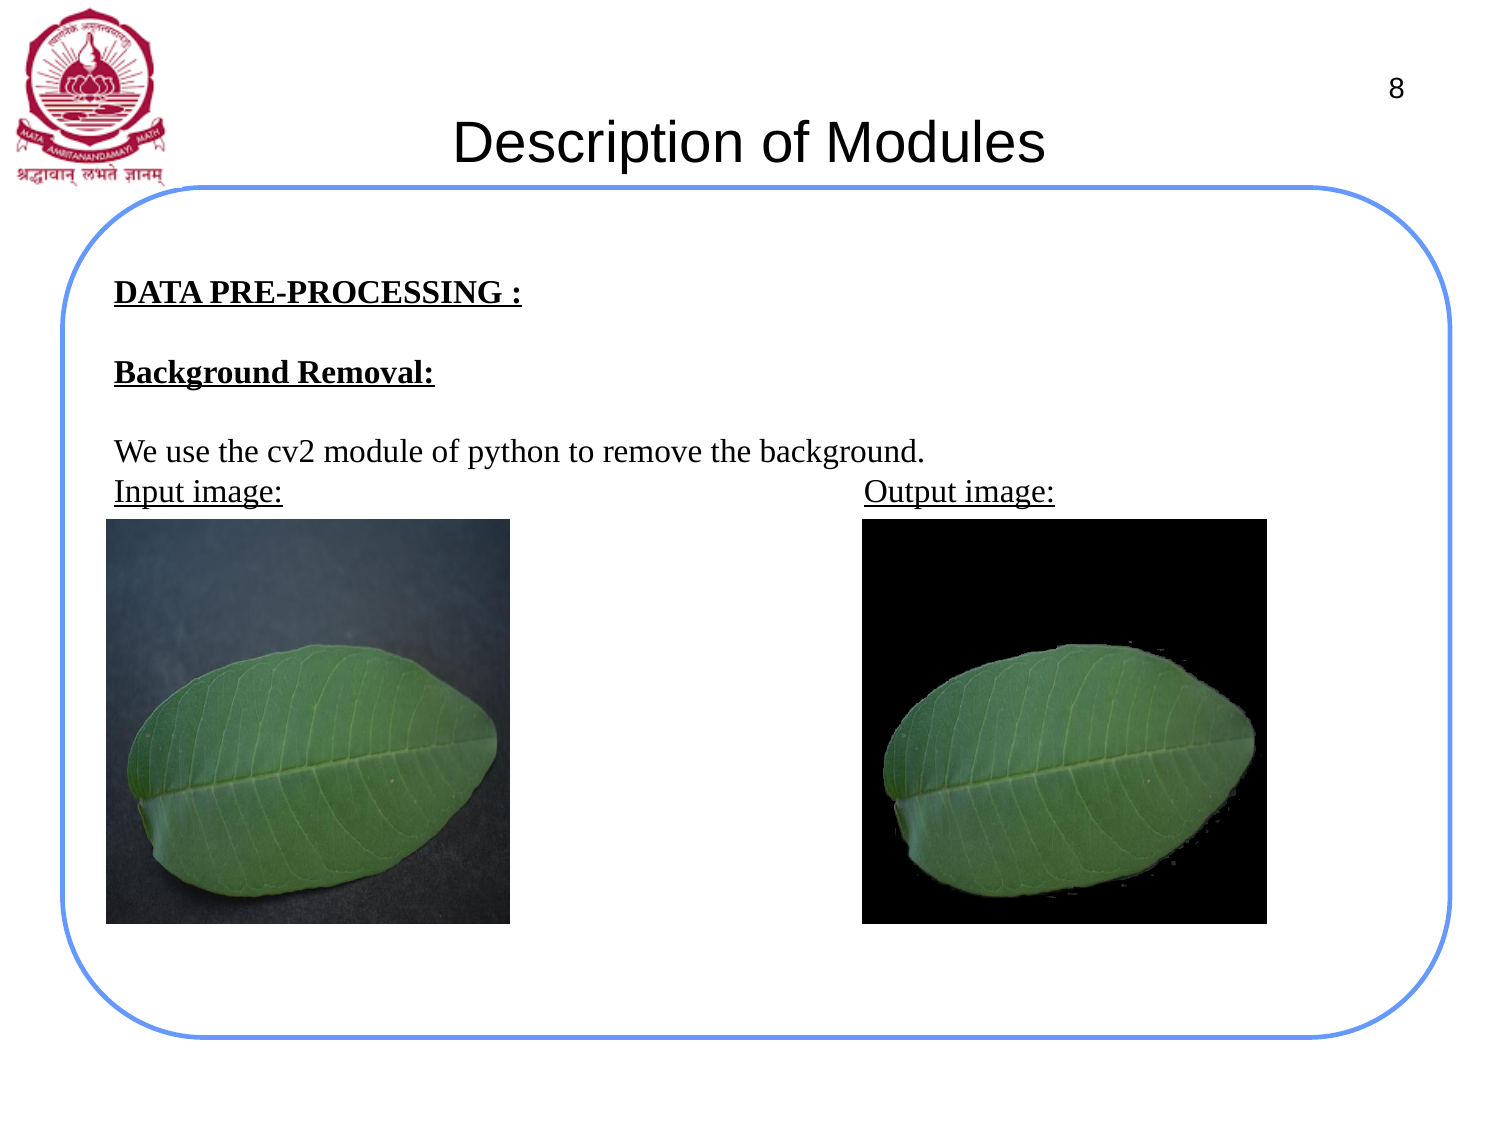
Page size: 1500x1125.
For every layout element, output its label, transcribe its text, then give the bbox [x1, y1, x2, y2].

picture [106, 519, 511, 924]
text_box DATA PRE-PROCESSING : Background Removal: We use the cv2 module of python to remove the background. Input image: Output image: [106, 262, 1425, 517]
title Description of Modules [74, 14, 1426, 263]
slide_number 8 [1378, 61, 1413, 111]
picture [862, 519, 1267, 924]
picture [0, 6, 182, 188]
